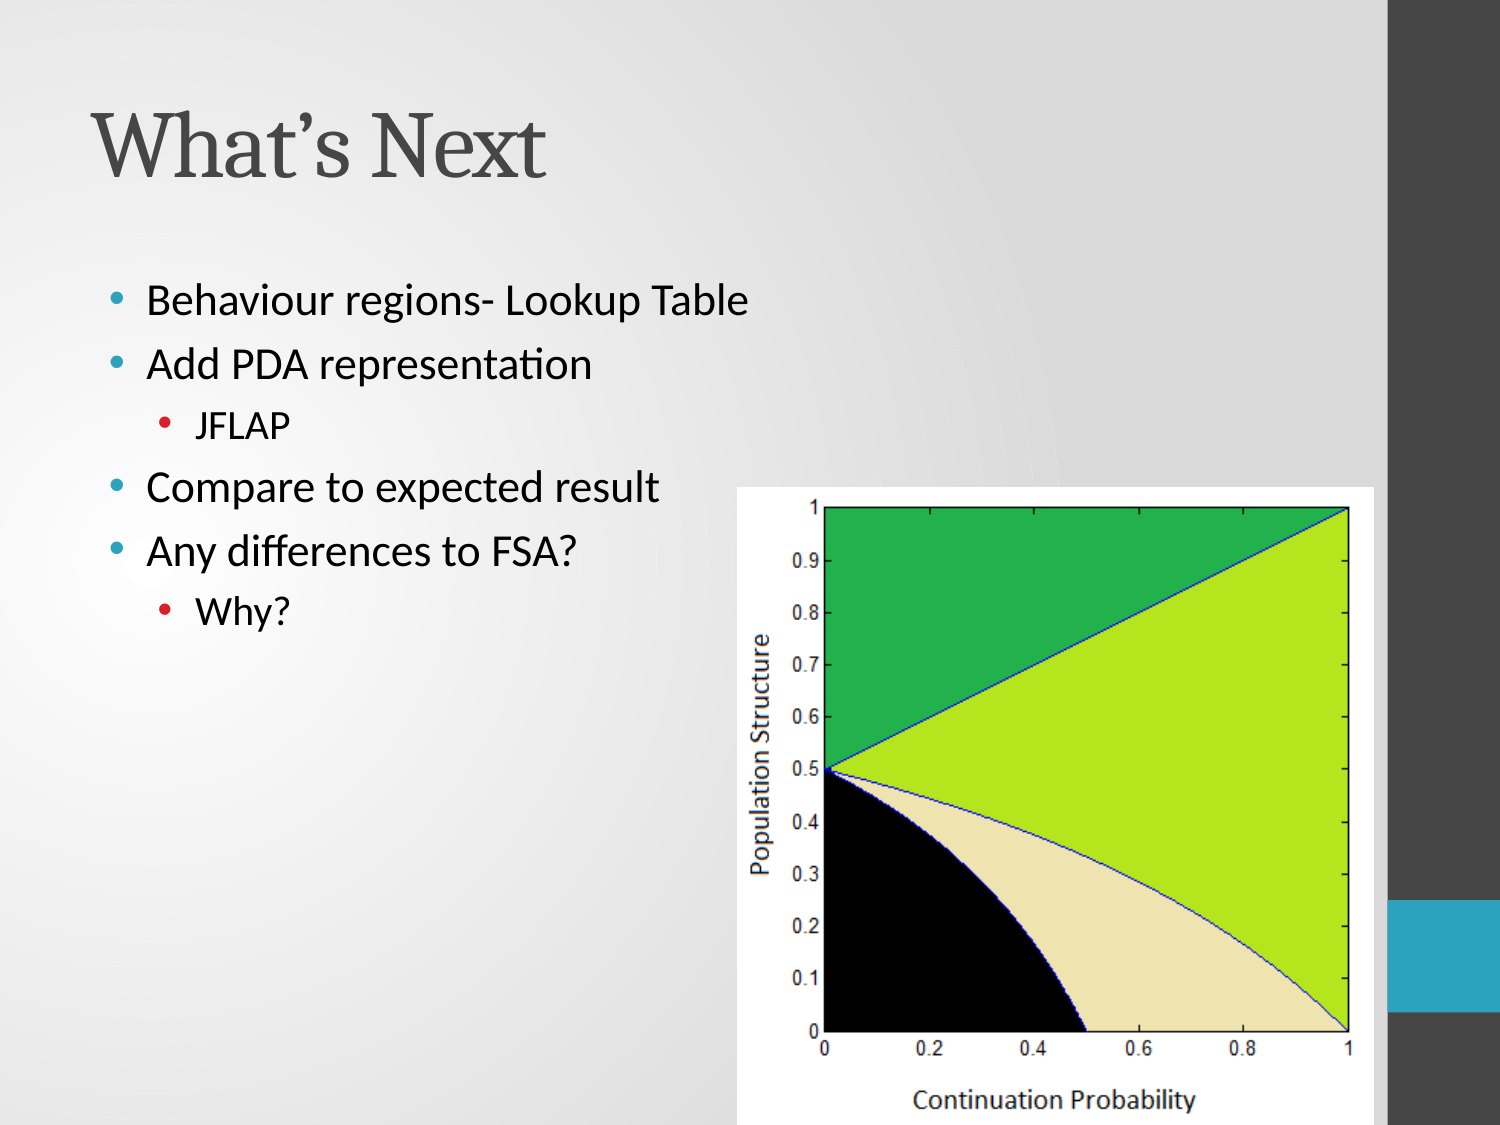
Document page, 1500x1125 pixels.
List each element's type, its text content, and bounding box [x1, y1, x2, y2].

picture [736, 486, 1375, 1125]
title What’s Next [75, 45, 1325, 233]
list Behaviour regions- Lookup Table Add PDA representation JFLAP Compare to expected result Any differences to FSA? Why? [75, 262, 1325, 1050]
